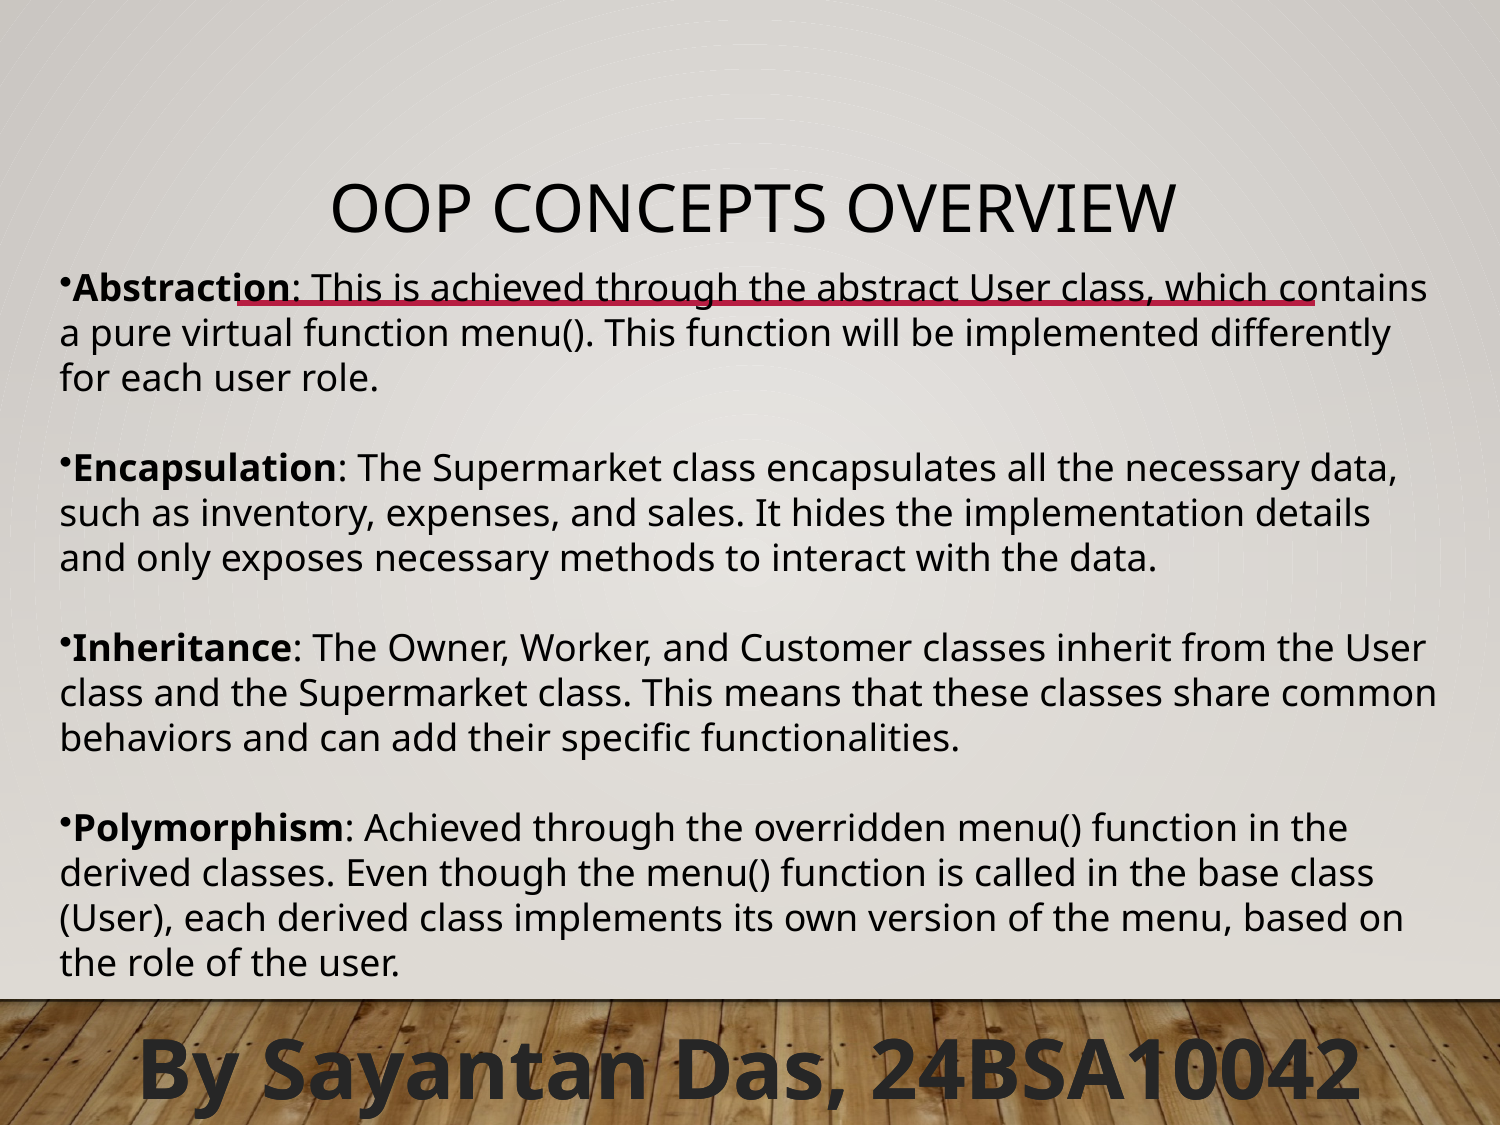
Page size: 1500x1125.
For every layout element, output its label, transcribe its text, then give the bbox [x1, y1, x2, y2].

list Abstraction: This is achieved through the abstract User class, which contains a pure virtual function menu(). This function will be implemented differently for each user role. Encapsulation: The Supermarket class encapsulates all the necessary data, such as inventory, expenses, and sales. It hides the implementation details and only exposes necessary methods to interact with the data. Inheritance: The Owner, Worker, and Customer classes inherit from the User class and the Supermarket class. This means that these classes share common behaviors and can add their specific functionalities. Polymorphism: Achieved through the overridden menu() function in the derived classes. Even though the menu() function is called in the base class (User), each derived class implements its own version of the menu, based on the role of the user. [44, 211, 1456, 1037]
title OOP Concepts Overview [314, 167, 1393, 211]
picture [0, 999, 1500, 1125]
